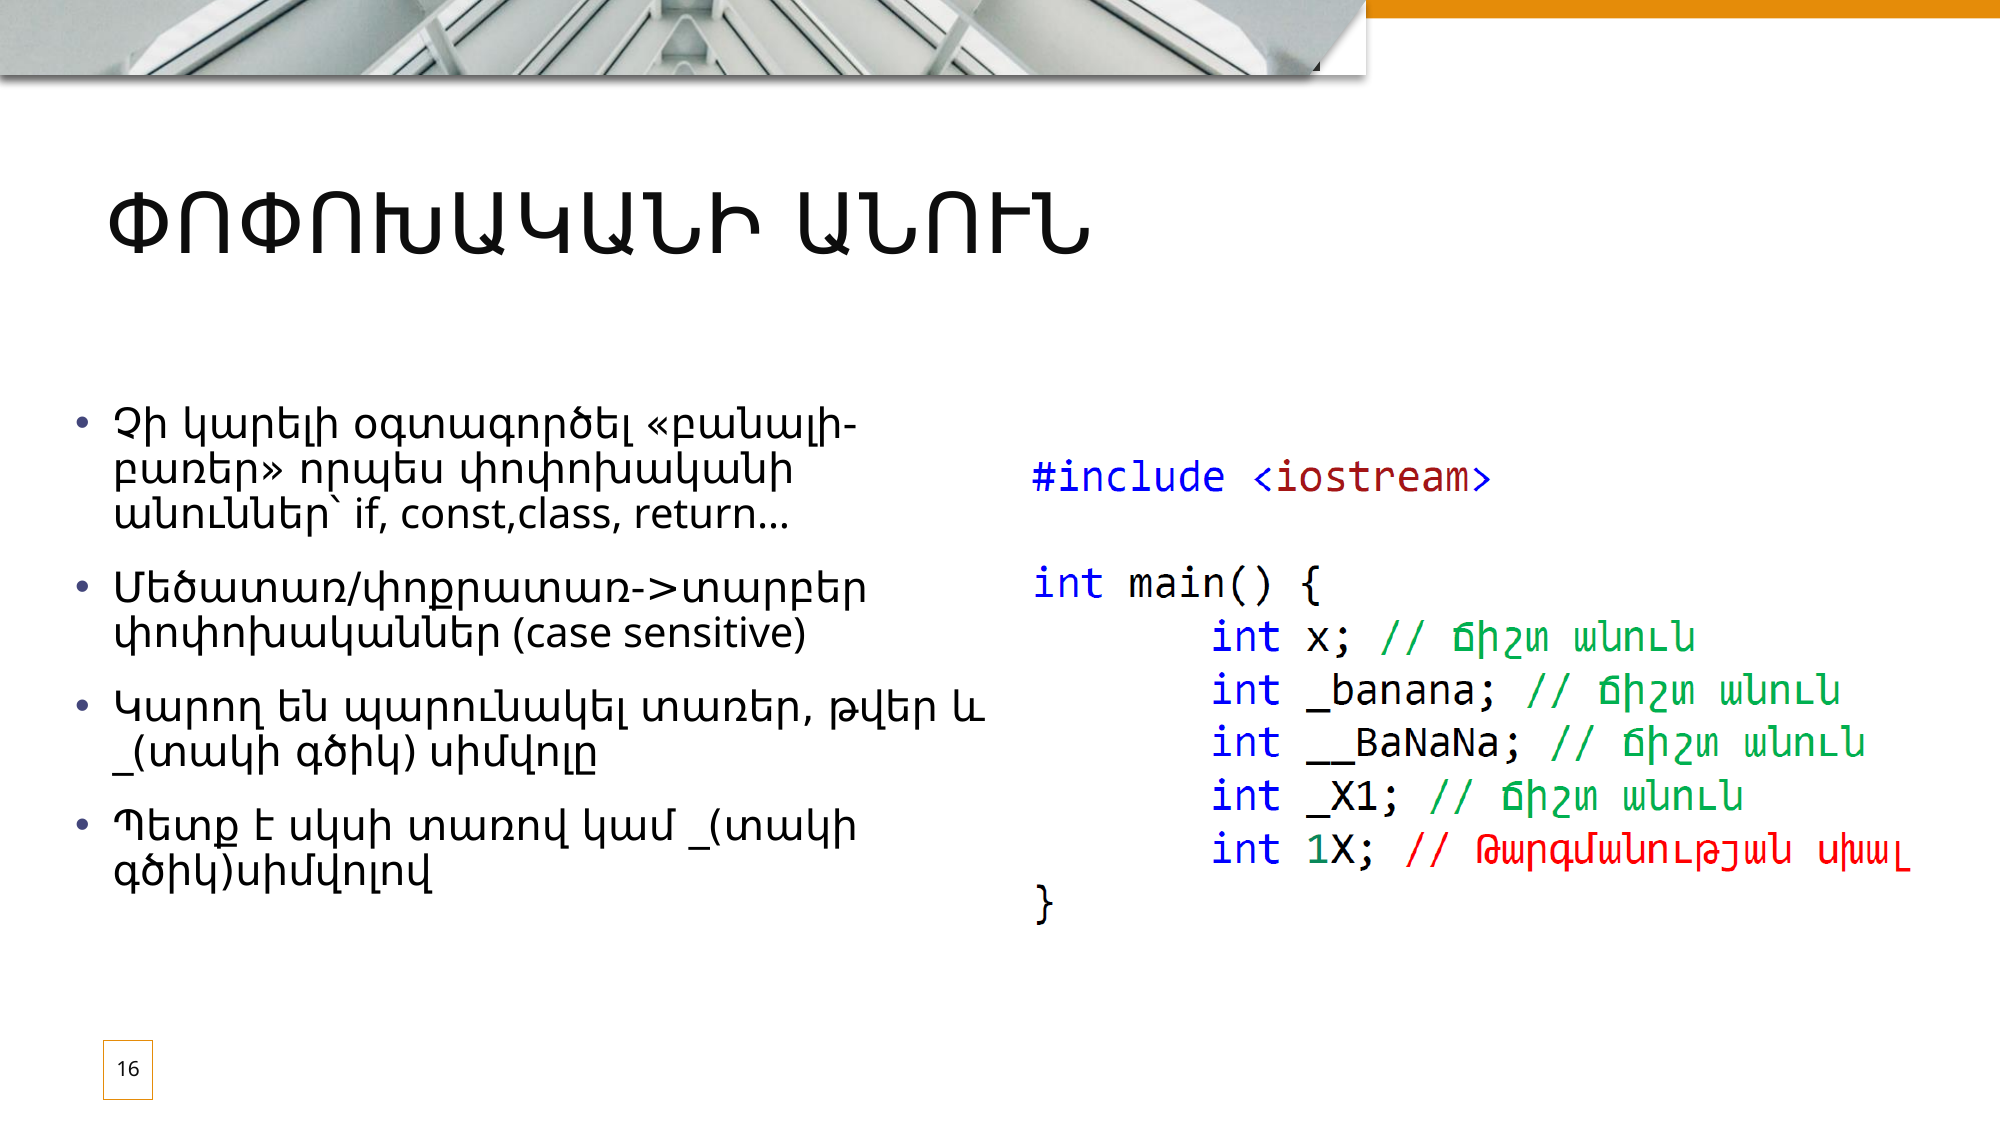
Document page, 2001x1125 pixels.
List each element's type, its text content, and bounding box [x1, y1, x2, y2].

list Չի կարելի օգտագործել «բանալի-բառեր» որպես փոփոխականի անուններ՝ if, const,class, return… Մեծատառ/փոքրատառ->տարբեր փոփոխականներ (case sensitive) Կարող են պարունակել տառեր, թվեր և _(տակի գծիկ) սիմվոլը Պետք է սկսի տառով կամ _(տակի գծիկ)սիմվոլով [60, 394, 1024, 1125]
title Փոփոխականի անուն [90, 162, 1863, 279]
slide_number 16 [103, 1040, 153, 1100]
picture [0, 0, 1367, 76]
picture [1019, 417, 1911, 976]
